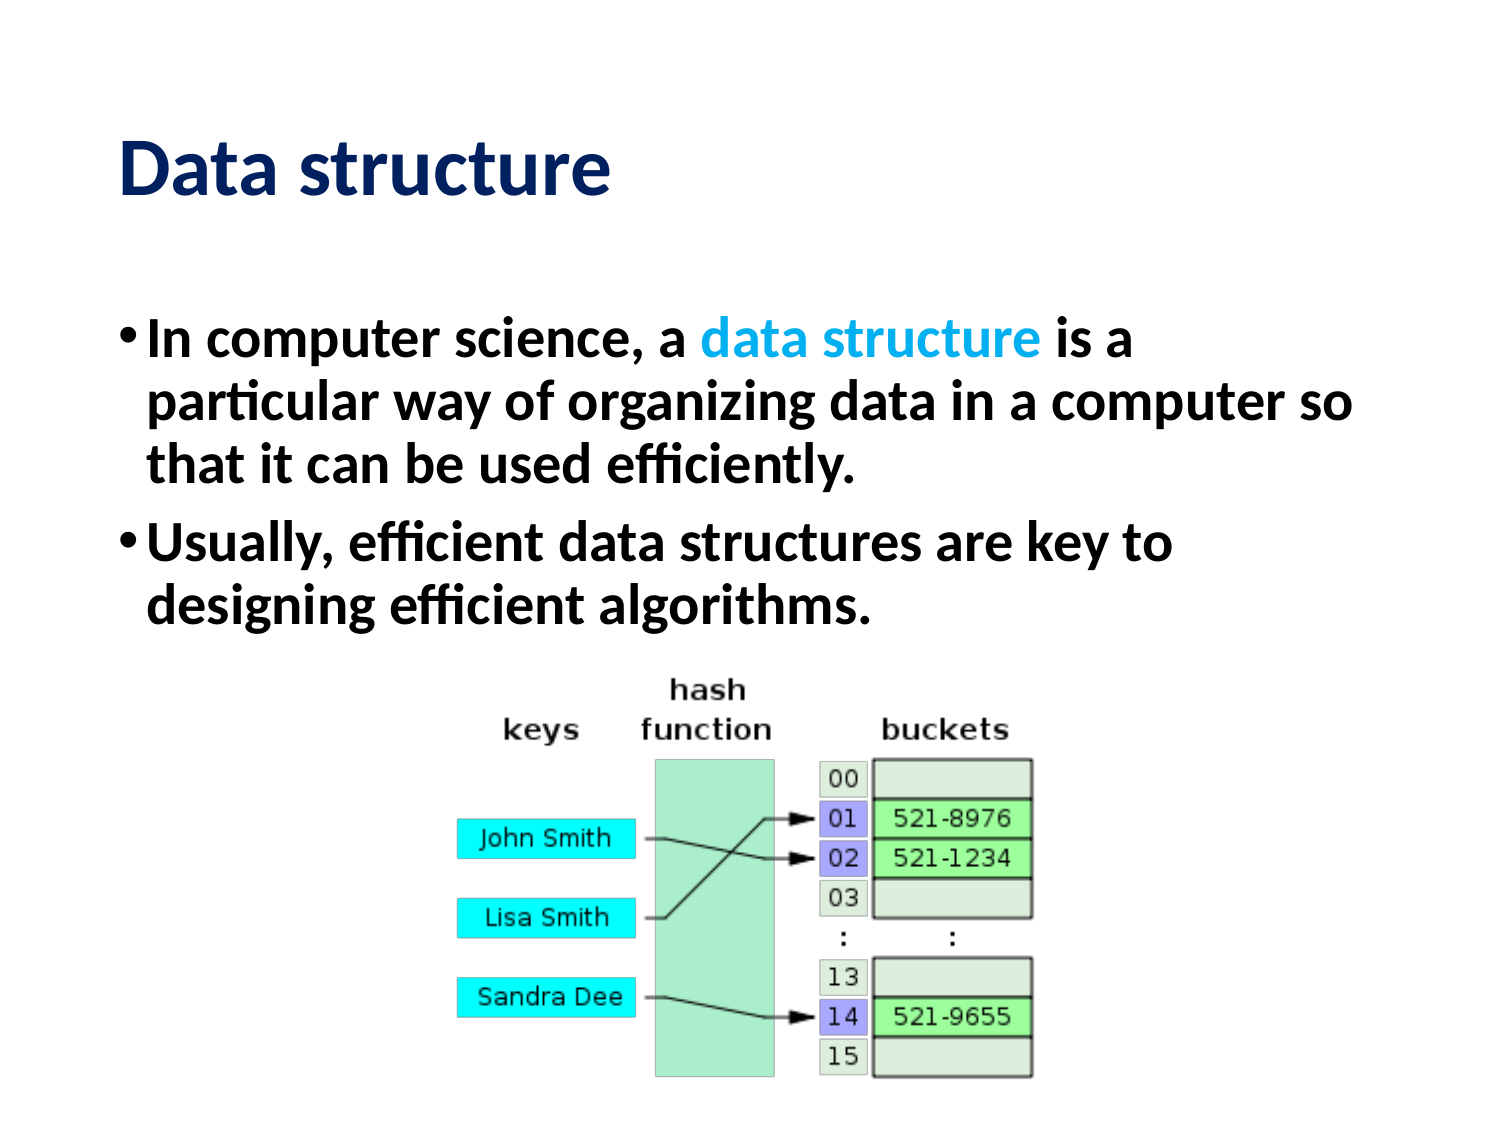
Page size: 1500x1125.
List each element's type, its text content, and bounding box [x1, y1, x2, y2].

picture [438, 641, 1062, 1097]
title Data structure [103, 59, 1397, 278]
list In computer science, a data structure is a particular way of organizing data in a computer so that it can be used efficiently. Usually, efficient data structures are key to designing efficient algorithms. [103, 299, 1397, 1014]
